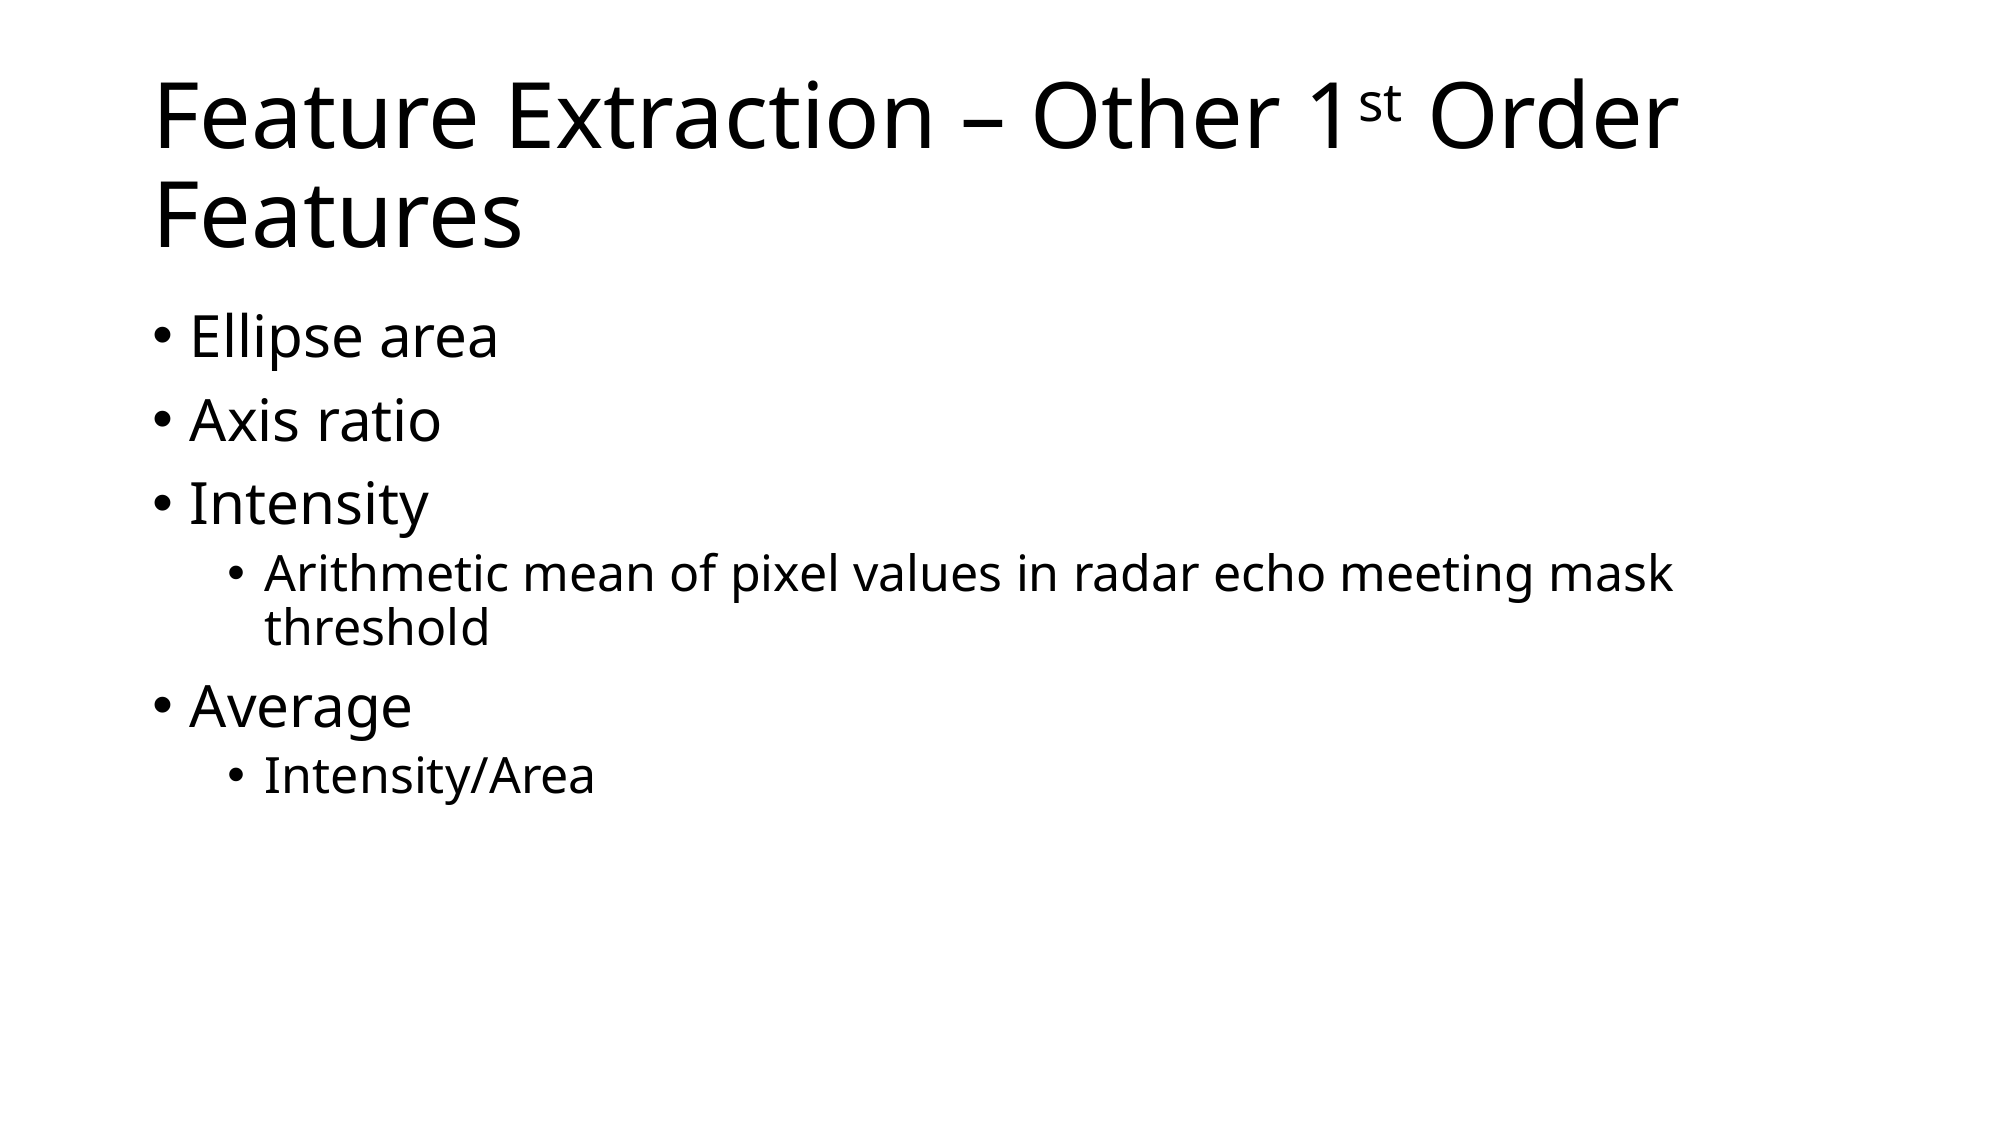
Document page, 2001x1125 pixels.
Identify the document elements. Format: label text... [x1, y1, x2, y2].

title Feature Extraction – Other 1st Order Features [137, 59, 1863, 278]
list Ellipse area Axis ratio Intensity Arithmetic mean of pixel values in radar echo meeting mask threshold Average Intensity/Area [137, 299, 1863, 1014]
